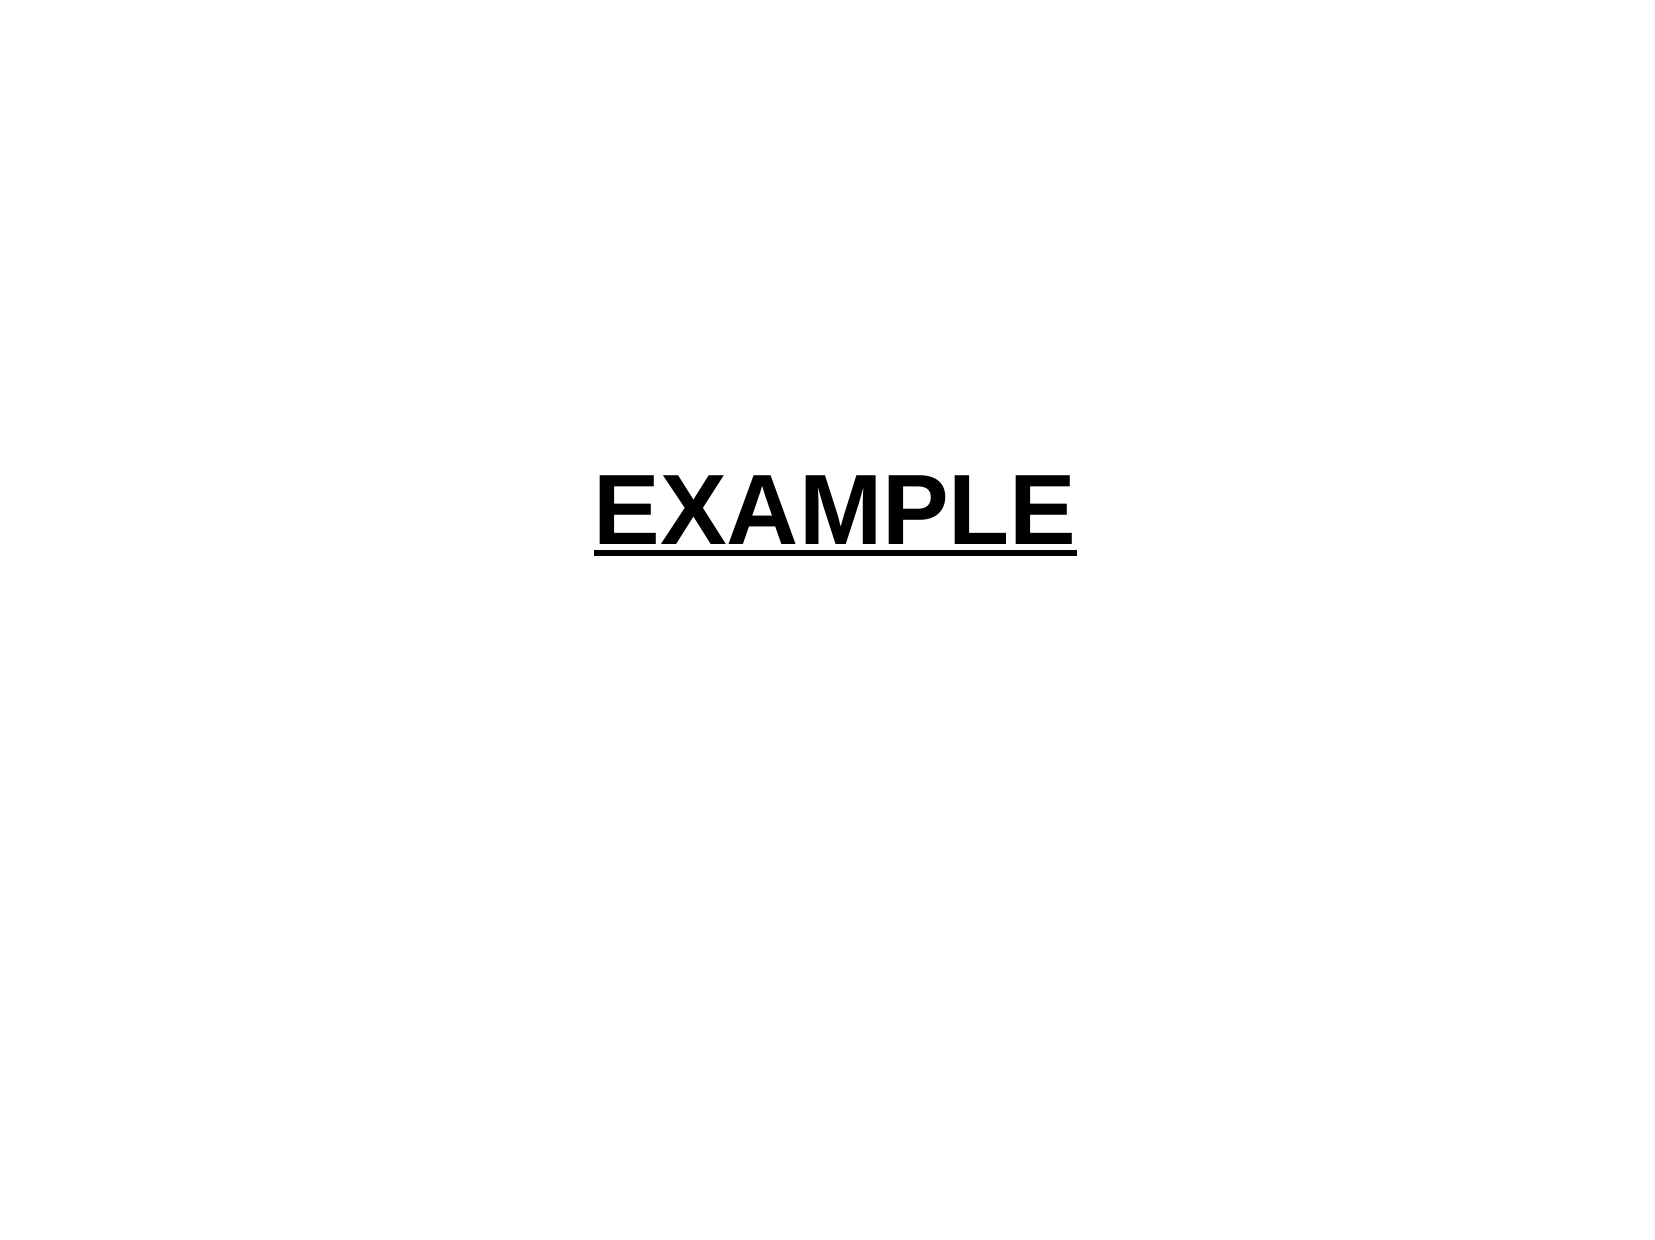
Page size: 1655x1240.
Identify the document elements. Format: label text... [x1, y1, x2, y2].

title EXAMPLE [89, 444, 1581, 566]
